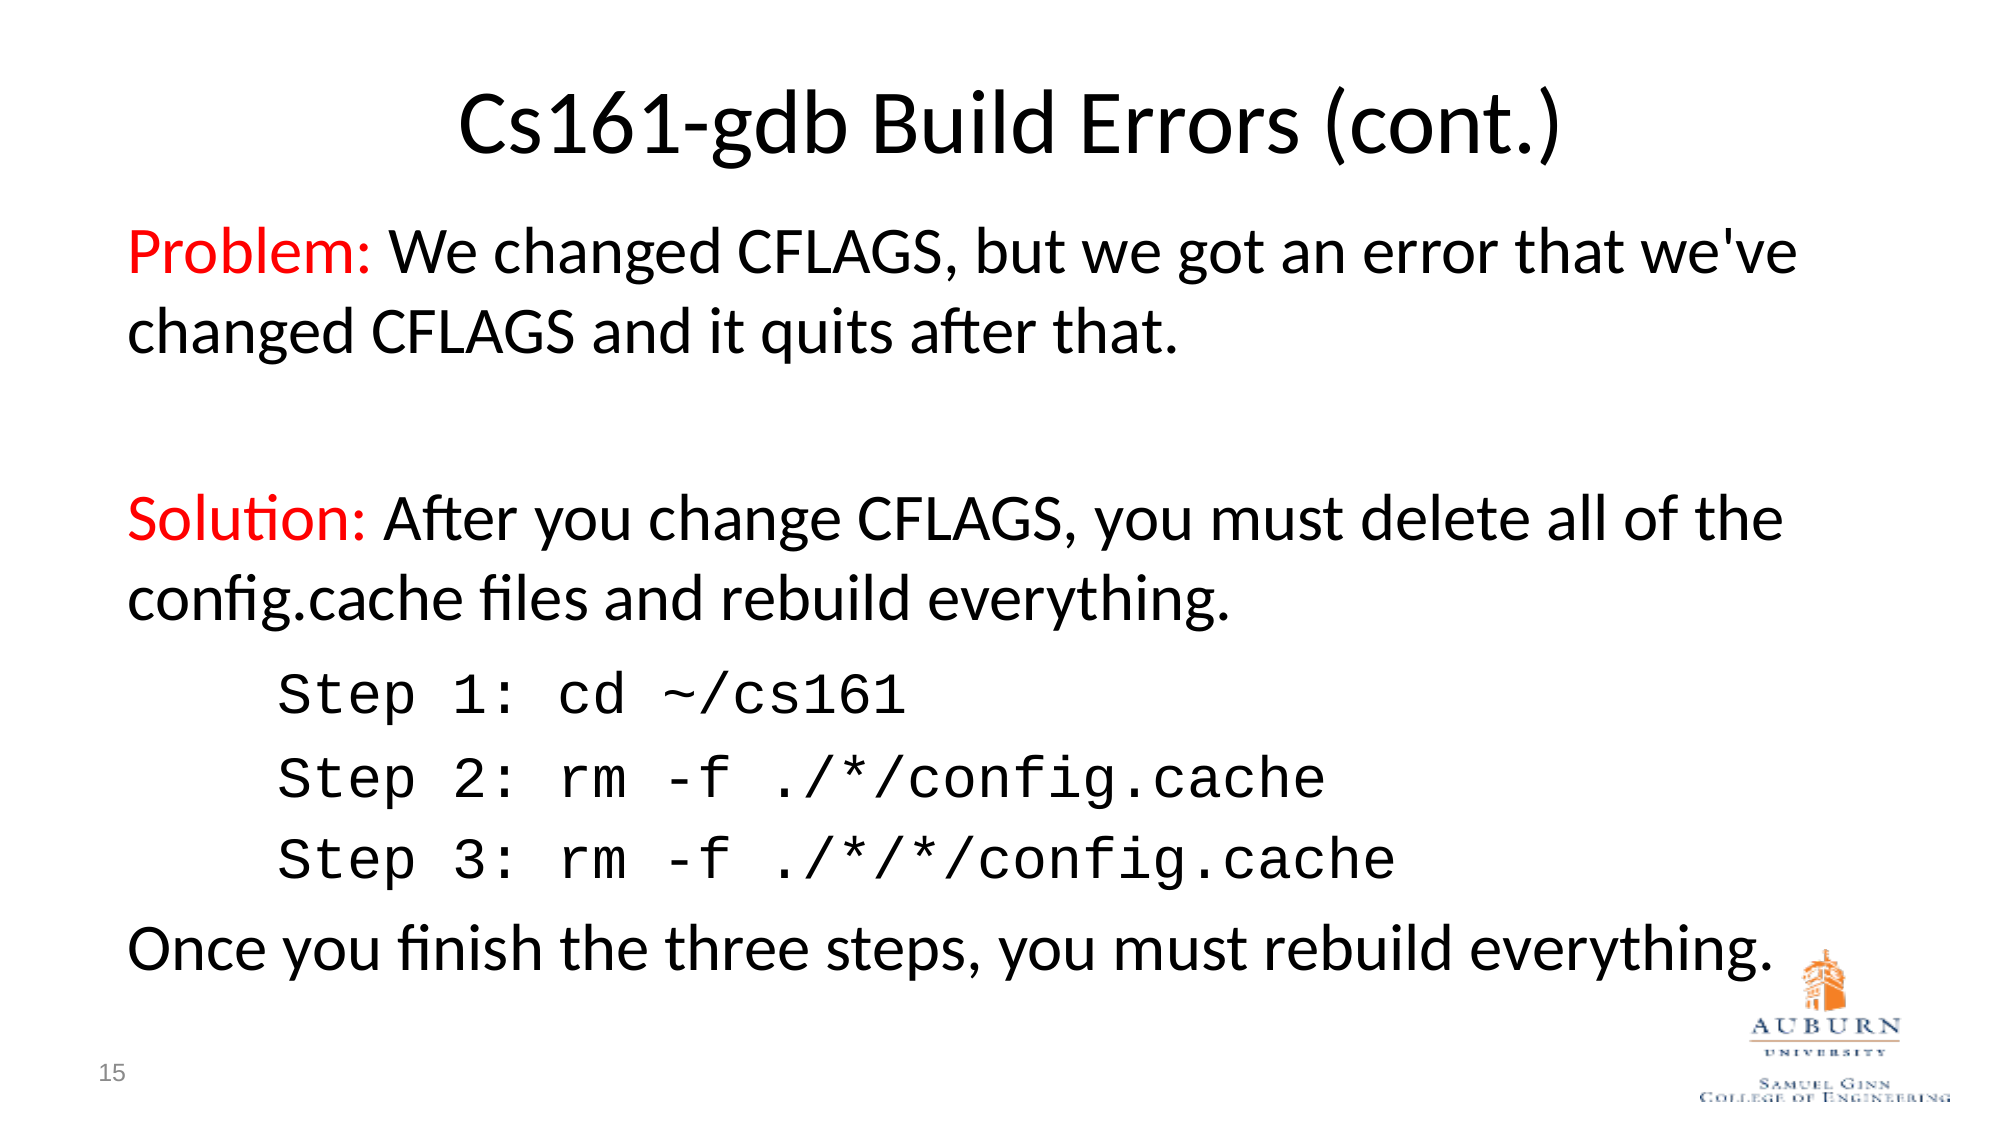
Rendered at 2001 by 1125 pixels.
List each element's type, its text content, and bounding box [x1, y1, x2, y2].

text_box Problem: We changed CFLAGS, but we got an error that we've changed CFLAGS and it quits after that. Solution: After you change CFLAGS, you must delete all of the config.cache files and rebuild everything. Step 1: cd ~/cs161 Step 2: rm -f ./*/config.cache Step 3: rm -f ./*/*/config.cache Once you finish the three steps, you must rebuild everything. [112, 199, 1950, 1042]
picture [1700, 1042, 1950, 1102]
text_box Cs161-gdb Build Errors (cont.) [112, 54, 1913, 199]
slide_number 15 [83, 1041, 550, 1102]
